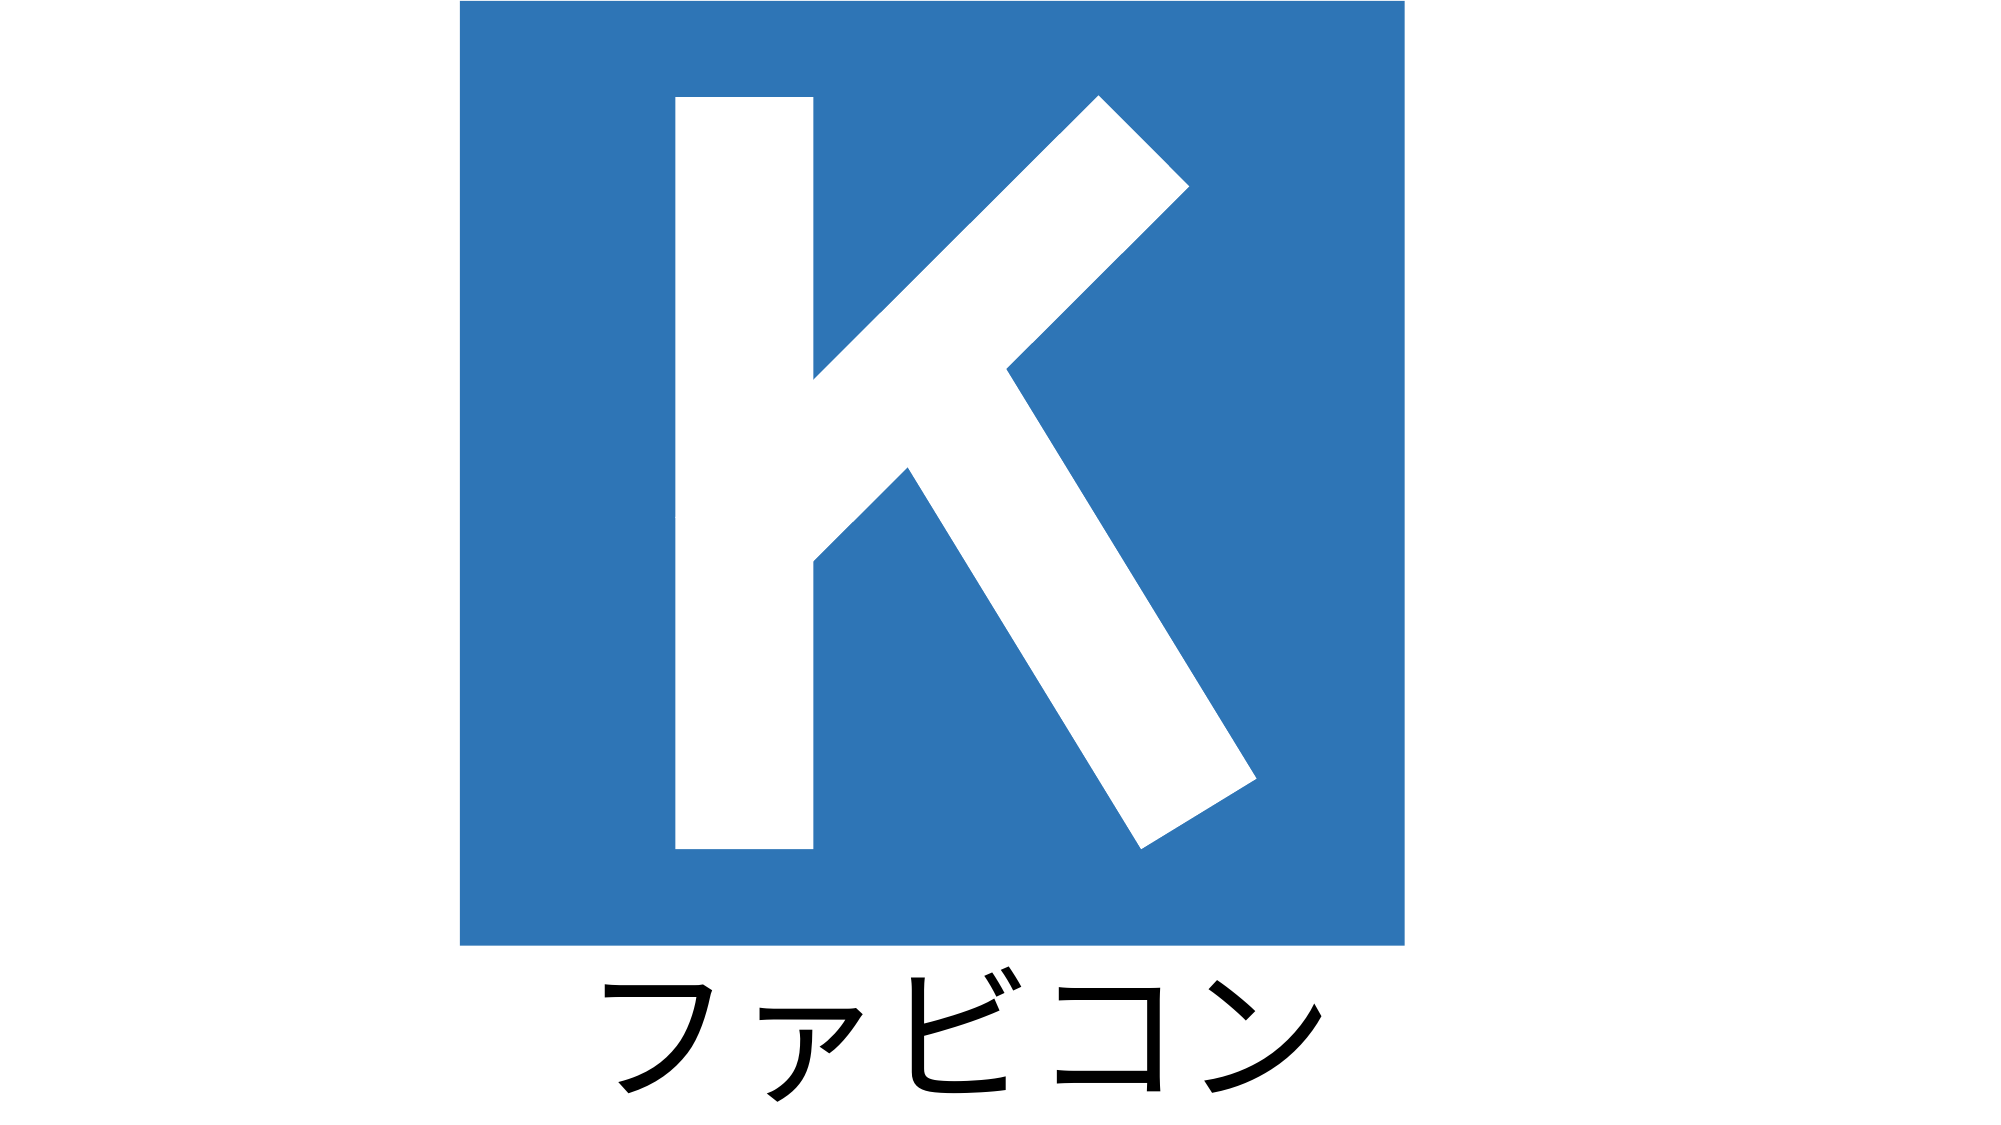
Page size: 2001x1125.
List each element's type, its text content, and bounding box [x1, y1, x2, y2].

text_box [673, 93, 1191, 610]
text_box [908, 369, 1258, 851]
text_box ファビコン [568, 933, 1643, 1125]
text_box [459, 0, 1406, 947]
text_box [674, 96, 814, 516]
text_box [674, 519, 814, 850]
